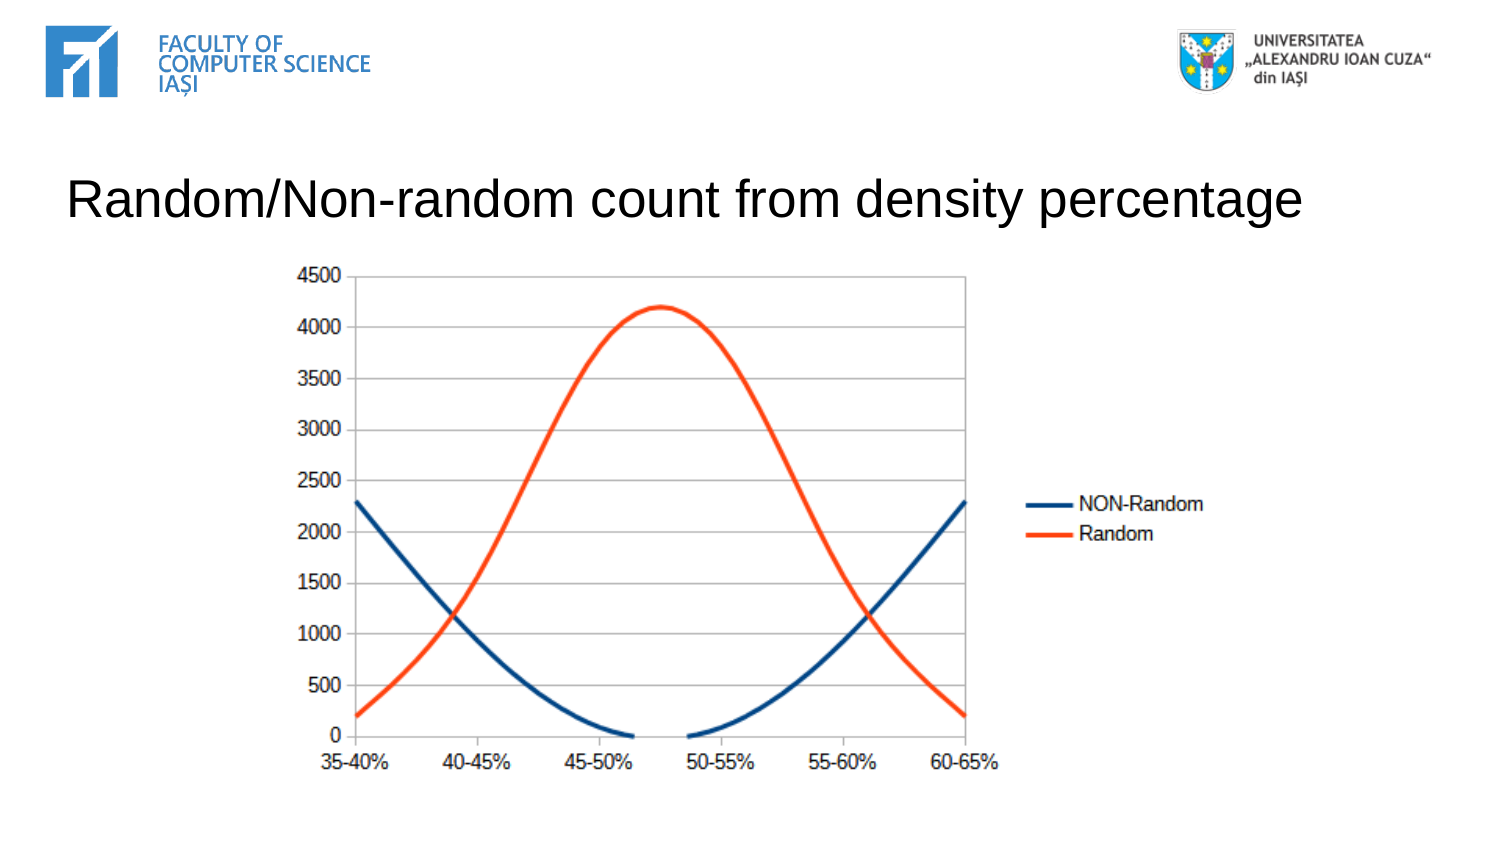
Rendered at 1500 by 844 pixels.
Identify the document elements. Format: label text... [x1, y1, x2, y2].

title Random/Non-random count from density percentage [51, 149, 1449, 244]
picture [1166, 24, 1450, 98]
picture [44, 24, 387, 98]
picture [277, 253, 1223, 785]
